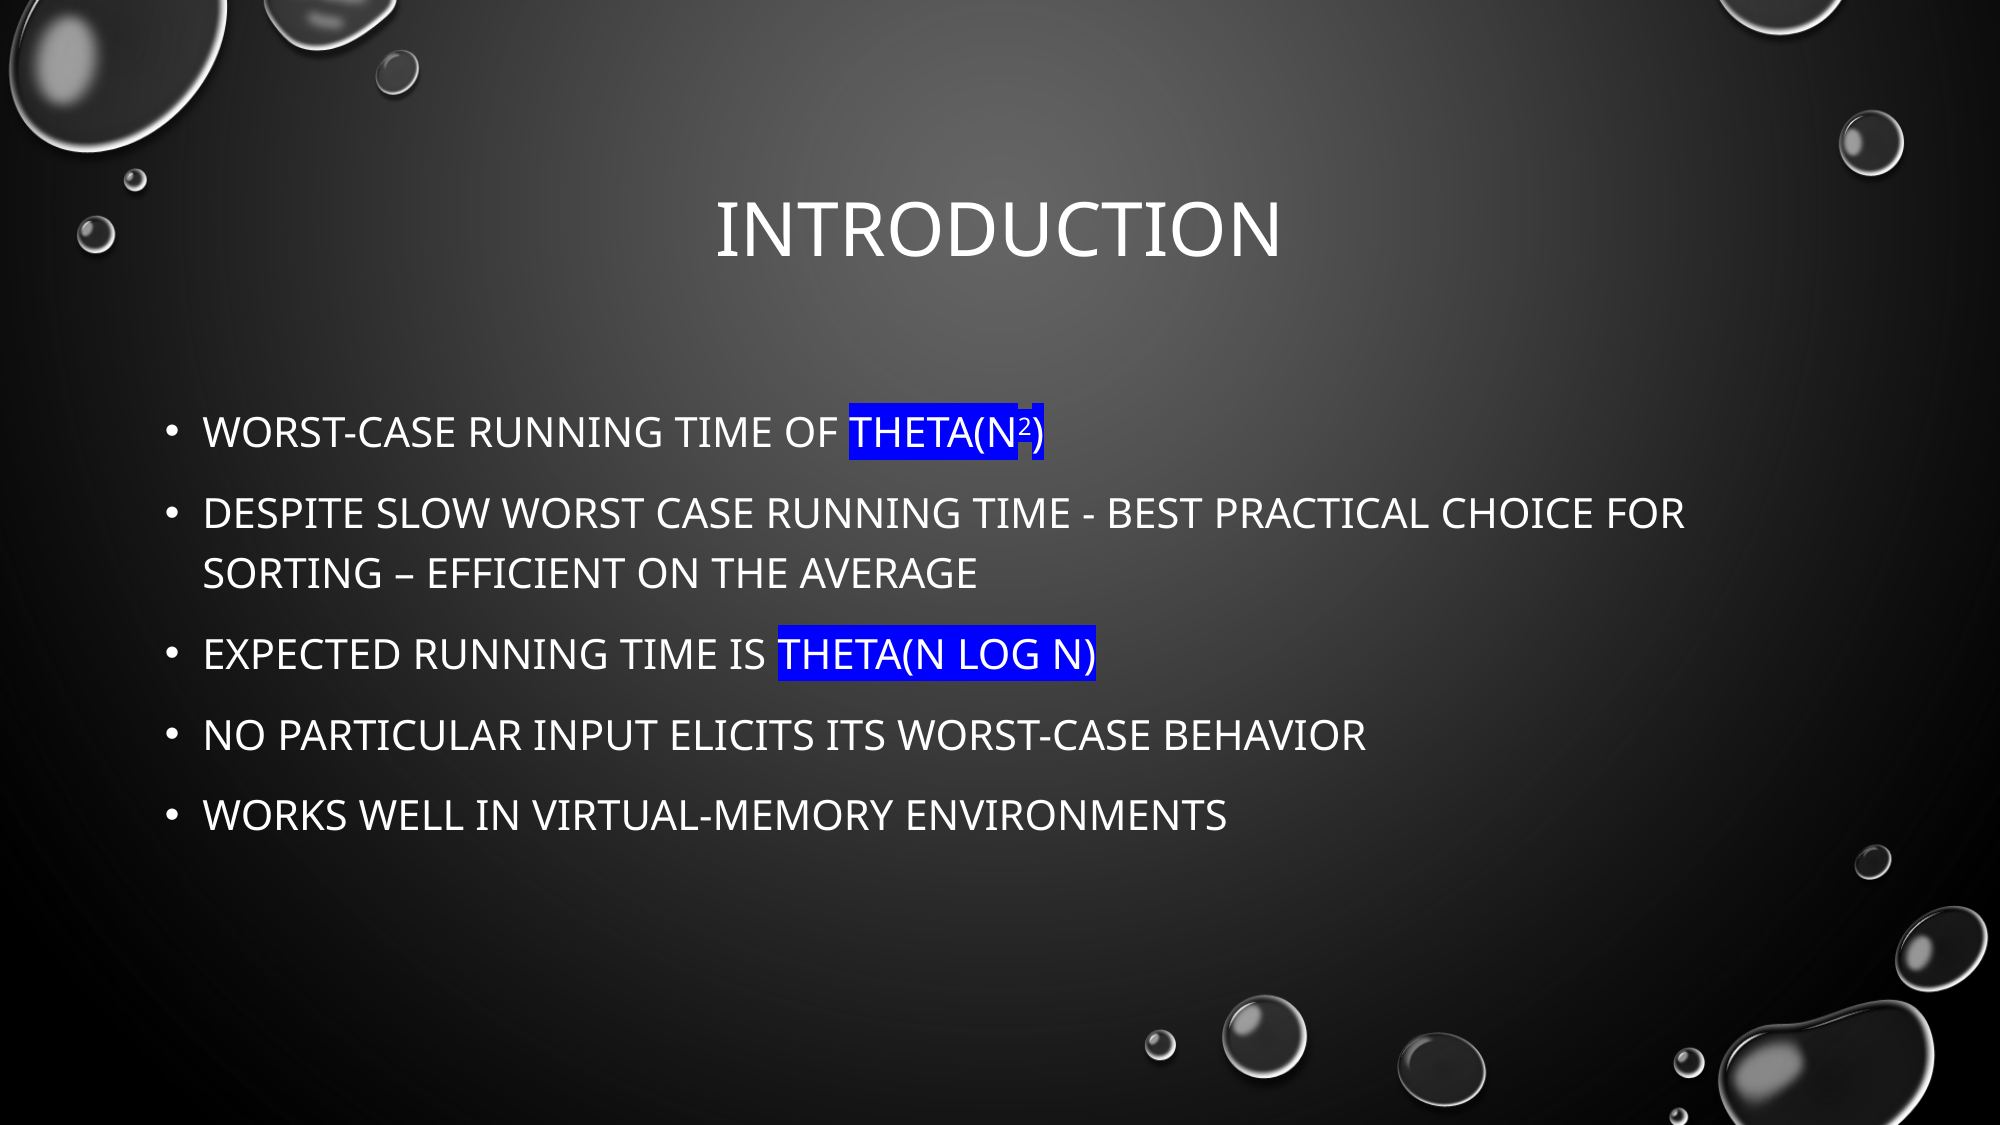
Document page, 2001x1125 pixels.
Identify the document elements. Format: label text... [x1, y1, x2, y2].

list worst-case running time of theta(n2) Despite slow worst case running time - Best practical choice for sorting – efficient on the average Expected running time is theta(n log n) No particular input elicits its worst-case behavior Works well in virtual-memory environments [149, 388, 1850, 950]
title introduction [149, 101, 1851, 364]
picture [0, 0, 2000, 1125]
